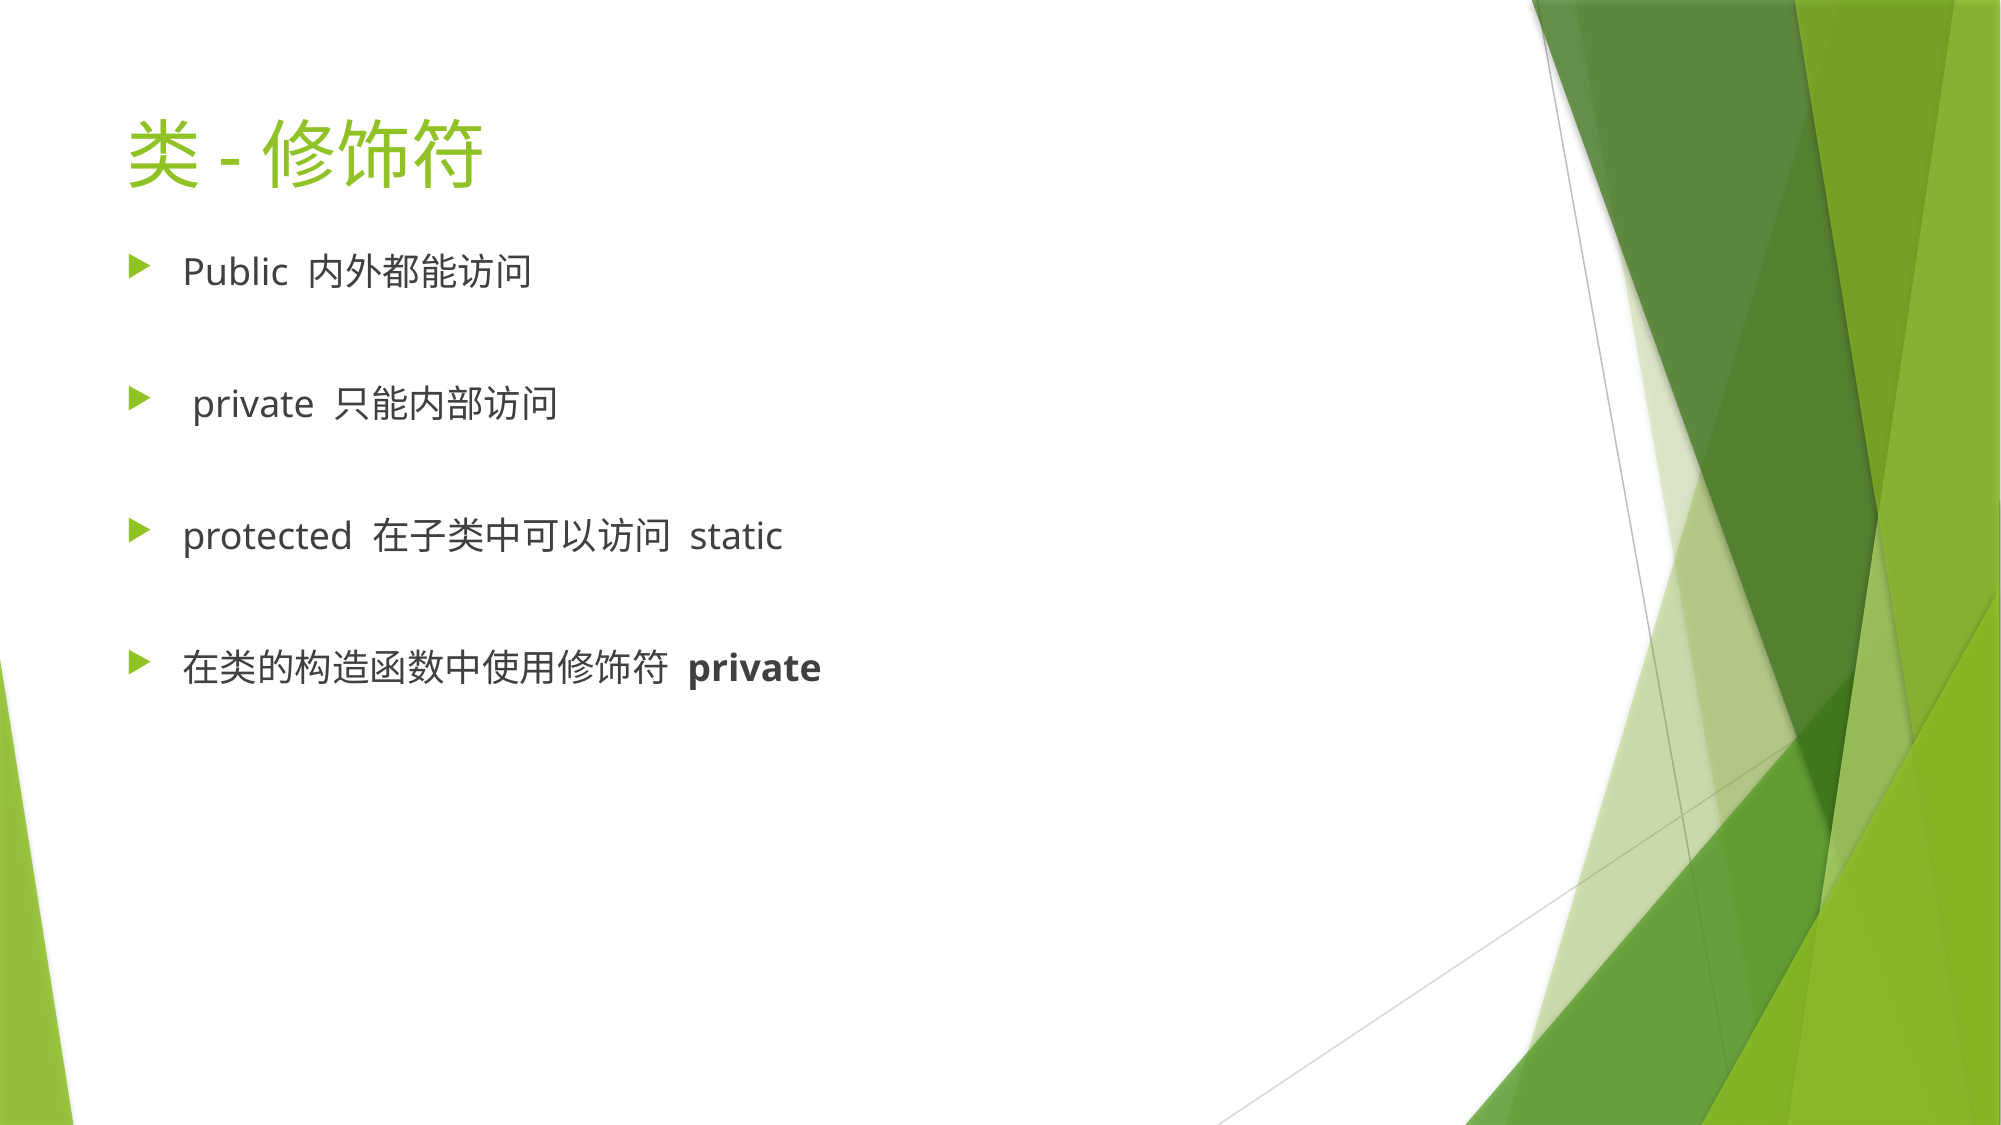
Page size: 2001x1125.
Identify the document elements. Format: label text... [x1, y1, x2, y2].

list Public 内外都能访问 private 只能内部访问 protected 在子类中可以访问 static 在类的构造函数中使用修饰符 private [111, 240, 1522, 991]
title 类-修饰符 [111, 99, 1522, 219]
